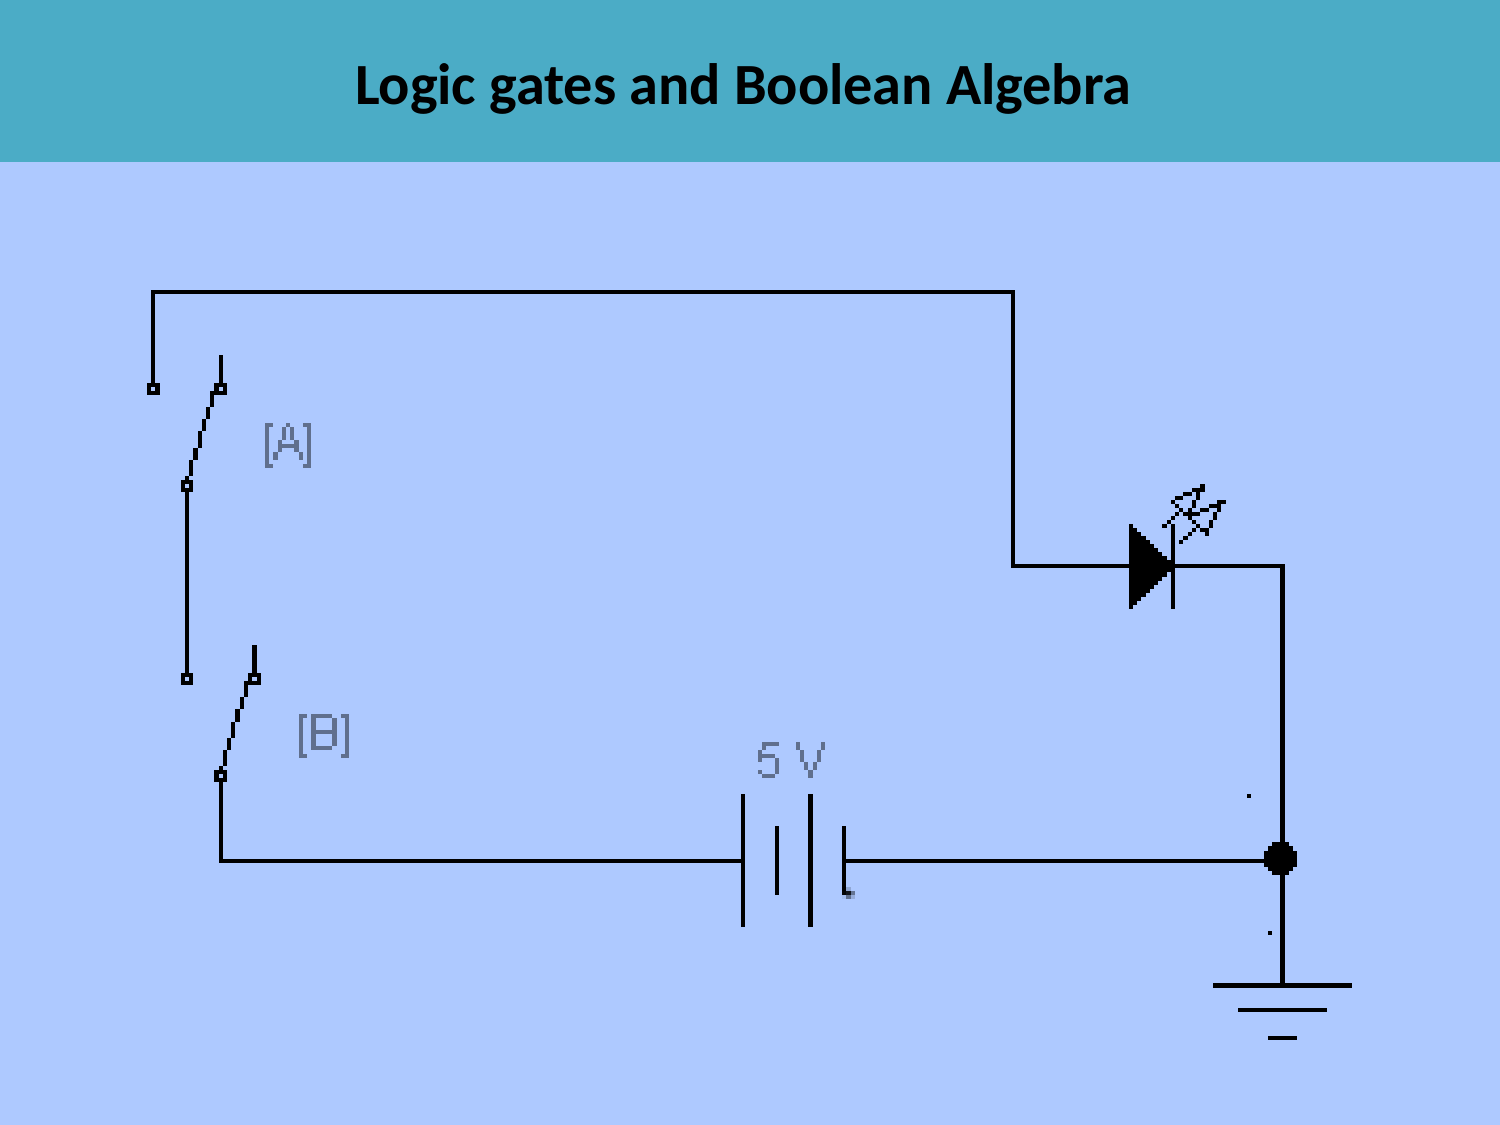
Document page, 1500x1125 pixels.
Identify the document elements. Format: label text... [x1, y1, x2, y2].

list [0, 162, 1500, 1125]
title Logic gates and Boolean Algebra [0, 0, 1500, 162]
